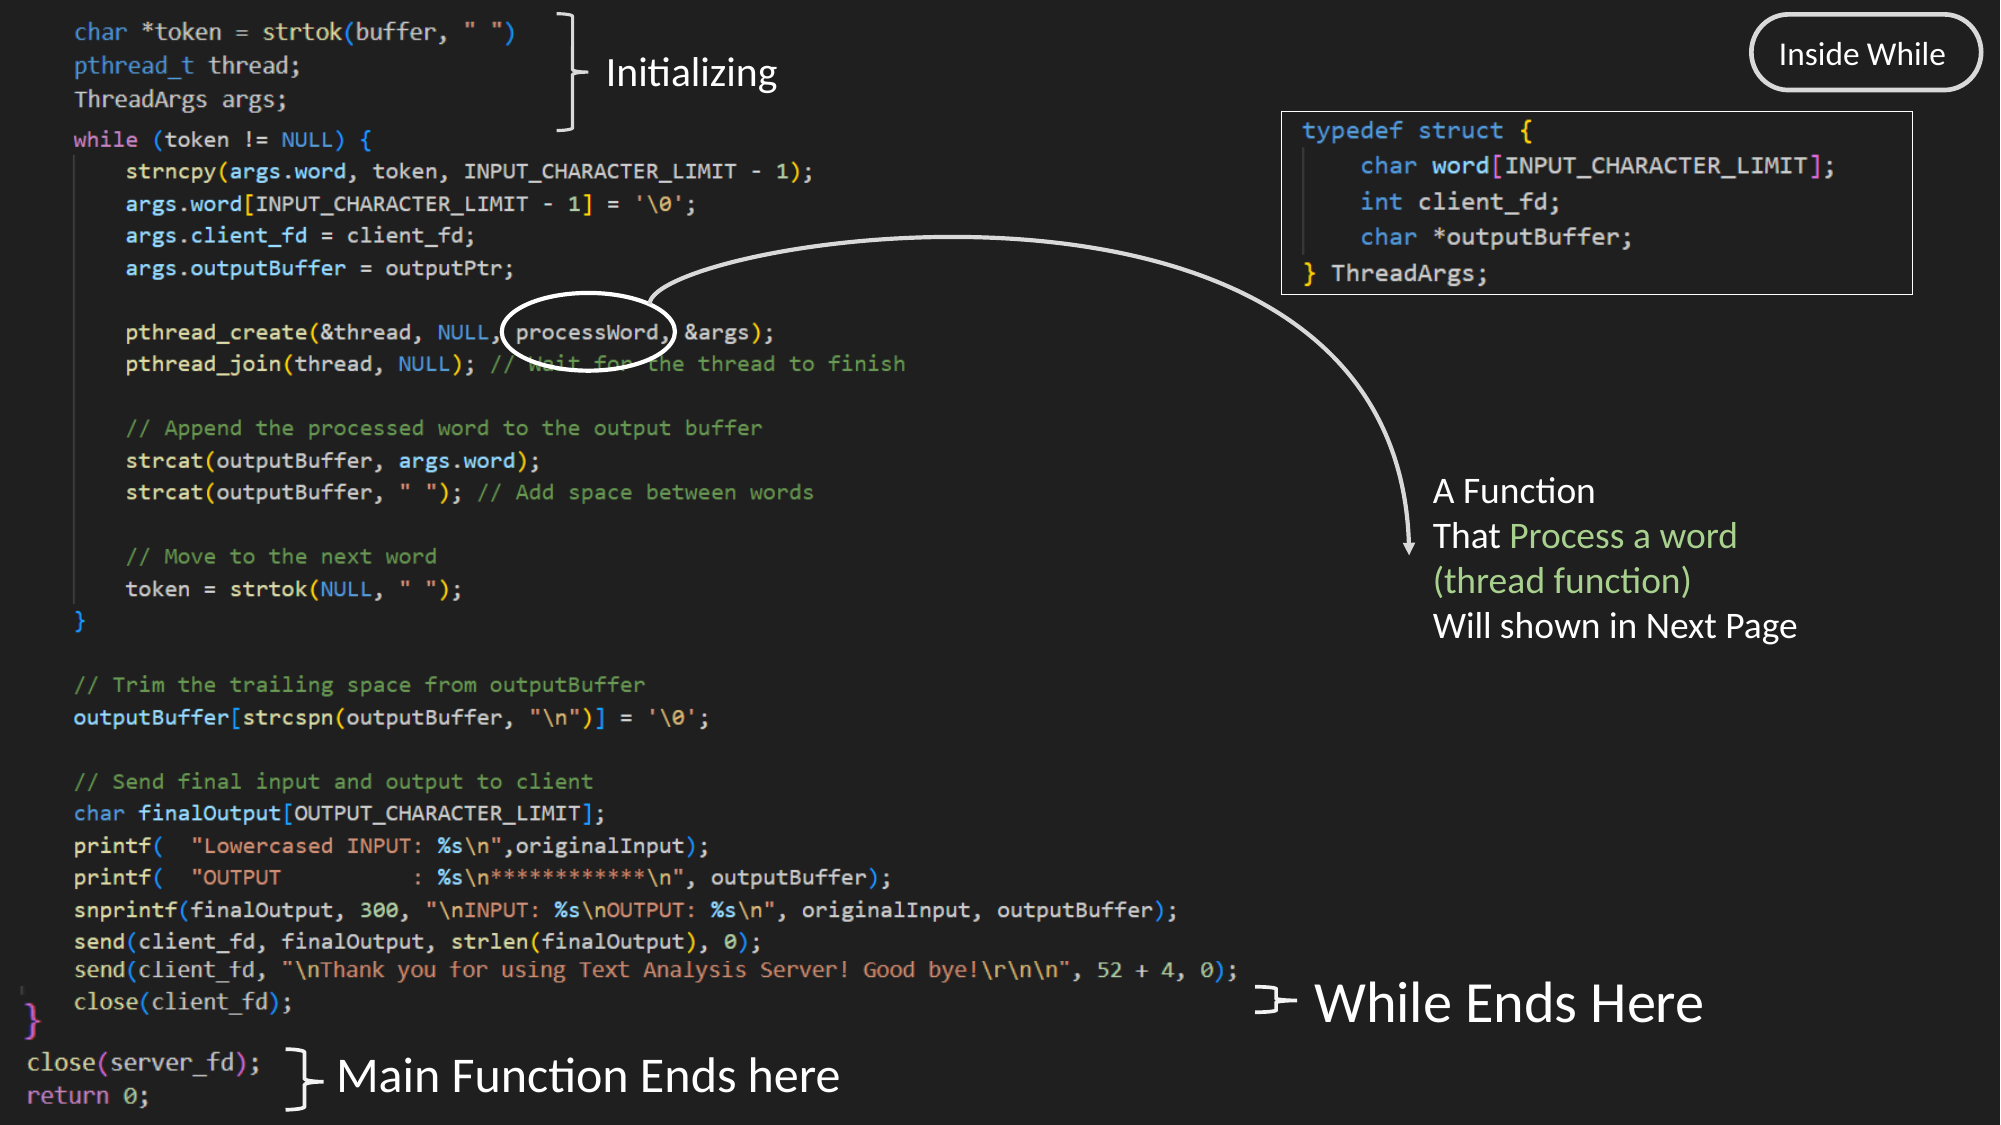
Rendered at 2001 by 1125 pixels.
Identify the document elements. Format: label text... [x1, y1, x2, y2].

text_box [556, 13, 589, 119]
text_box Initializing [591, 37, 793, 103]
text_box While Ends Here [1299, 956, 1720, 1042]
text_box A Function That Process a word (thread function) Will shown in Next Page [1418, 458, 1814, 654]
picture [1281, 111, 1913, 295]
picture [0, 15, 1256, 1119]
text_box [903, 50, 1155, 810]
text_box Inside While [1750, 13, 1983, 92]
text_box Main Function Ends here [321, 1034, 856, 1110]
text_box [311, 1080, 321, 1084]
text_box [1256, 986, 1298, 1013]
